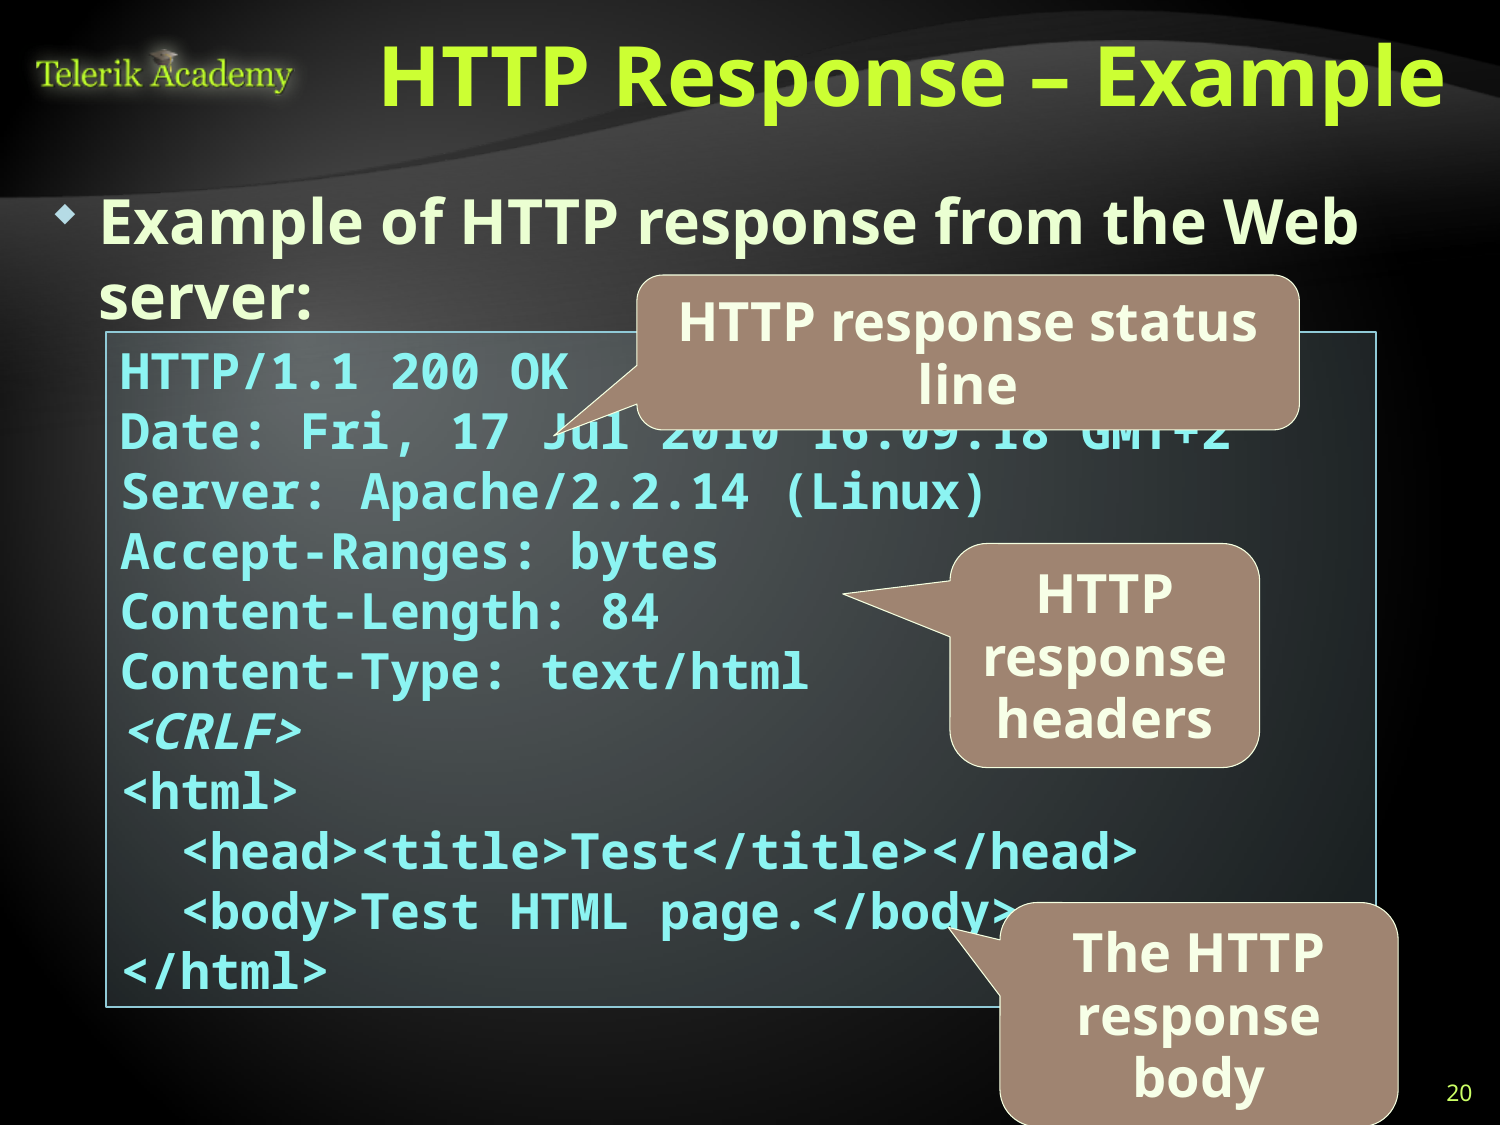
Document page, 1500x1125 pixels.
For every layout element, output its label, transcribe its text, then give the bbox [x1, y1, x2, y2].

text_box The HTTP response body [948, 902, 1399, 1125]
text_box HTTP/1.1 200 OK Date: Fri, 17 Jul 2010 16:09:18 GMT+2 Server: Apache/2.2.14 (Linux) Accept-Ranges: bytes Content-Length: 84 Content-Type: text/html <CRLF> <html> <head><title>Test</title></head> <body>Test HTML page.</body> </html> [105, 332, 1376, 1008]
text_box HTTP response headers [842, 543, 1260, 768]
text_box Example of HTTP response from the Web server: [37, 174, 1463, 275]
title HTTP Response – Example [300, 12, 1463, 150]
picture [0, 0, 1500, 1125]
text_box HTTP response status line [553, 275, 1300, 436]
slide_number 20 [1412, 1074, 1488, 1113]
